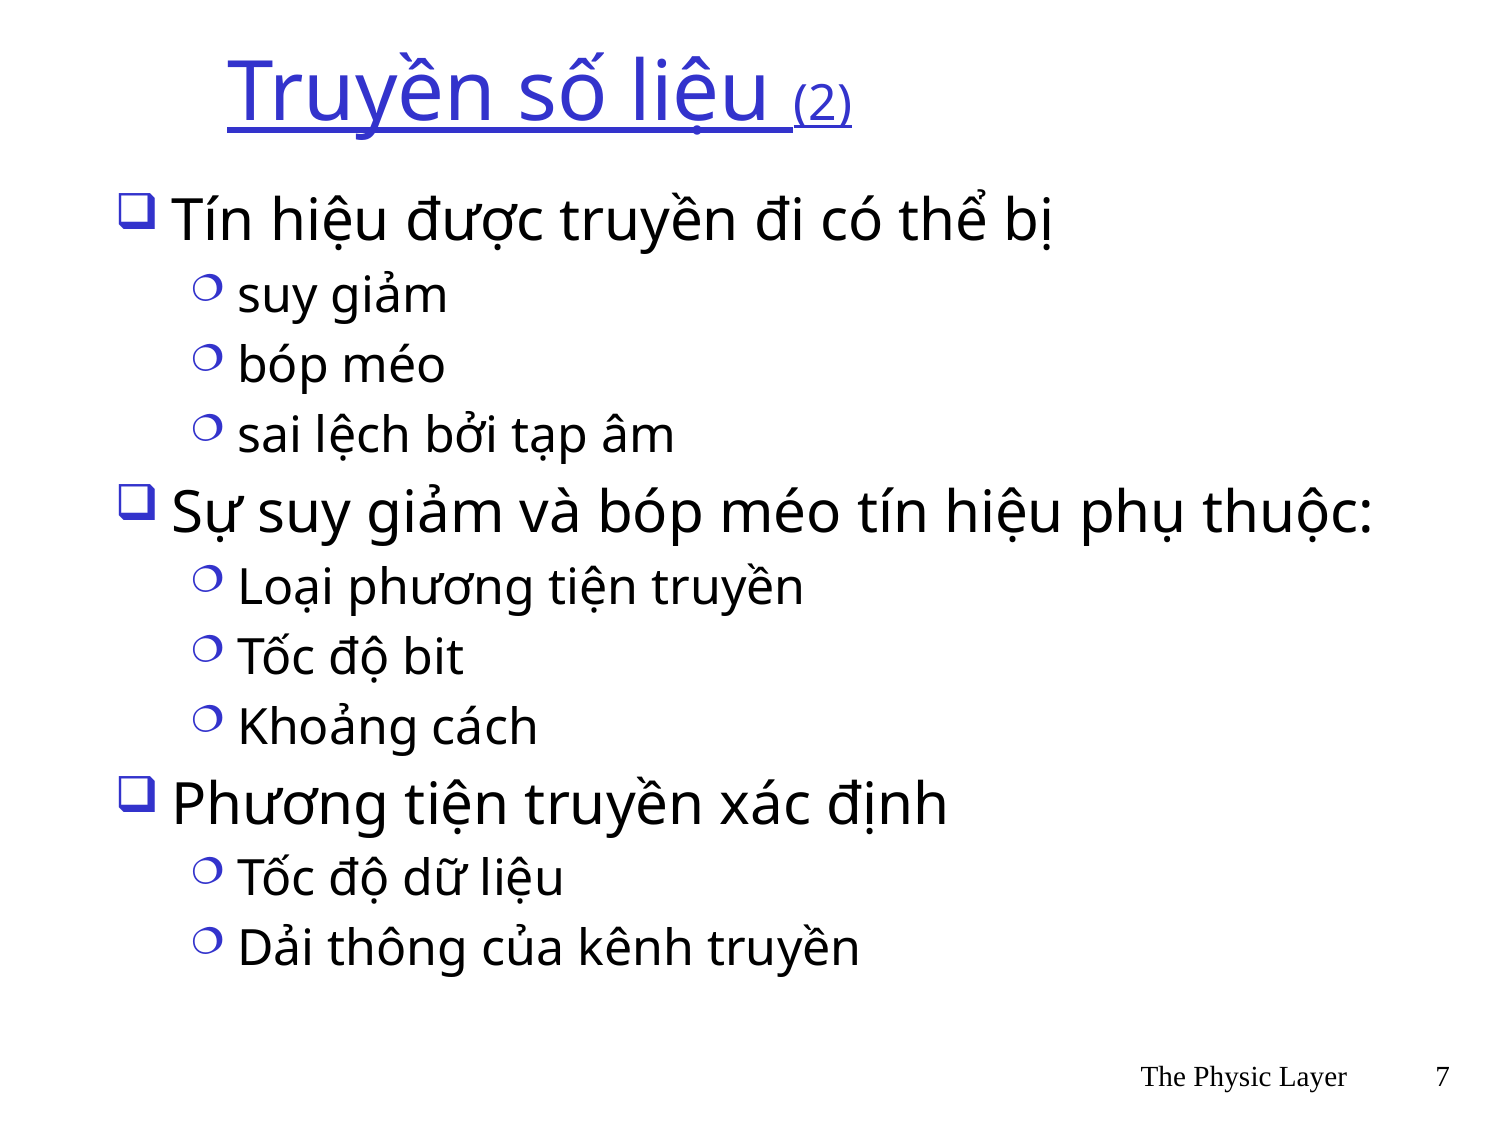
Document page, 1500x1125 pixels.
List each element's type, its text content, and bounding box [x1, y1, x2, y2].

title Truyền số liệu (2) [212, 24, 1225, 150]
list Tín hiệu được truyền đi có thể bị suy giảm bóp méo sai lệch bởi tạp âm Sự suy giảm và bóp méo tín hiệu phụ thuộc: Loại phương tiện truyền Tốc độ bit Khoảng cách Phương tiện truyền xác định Tốc độ dữ liệu Dải thông của kênh truyền [99, 174, 1500, 838]
slide_number 7 [1362, 1049, 1466, 1125]
footer The Physic Layer [887, 1049, 1362, 1125]
